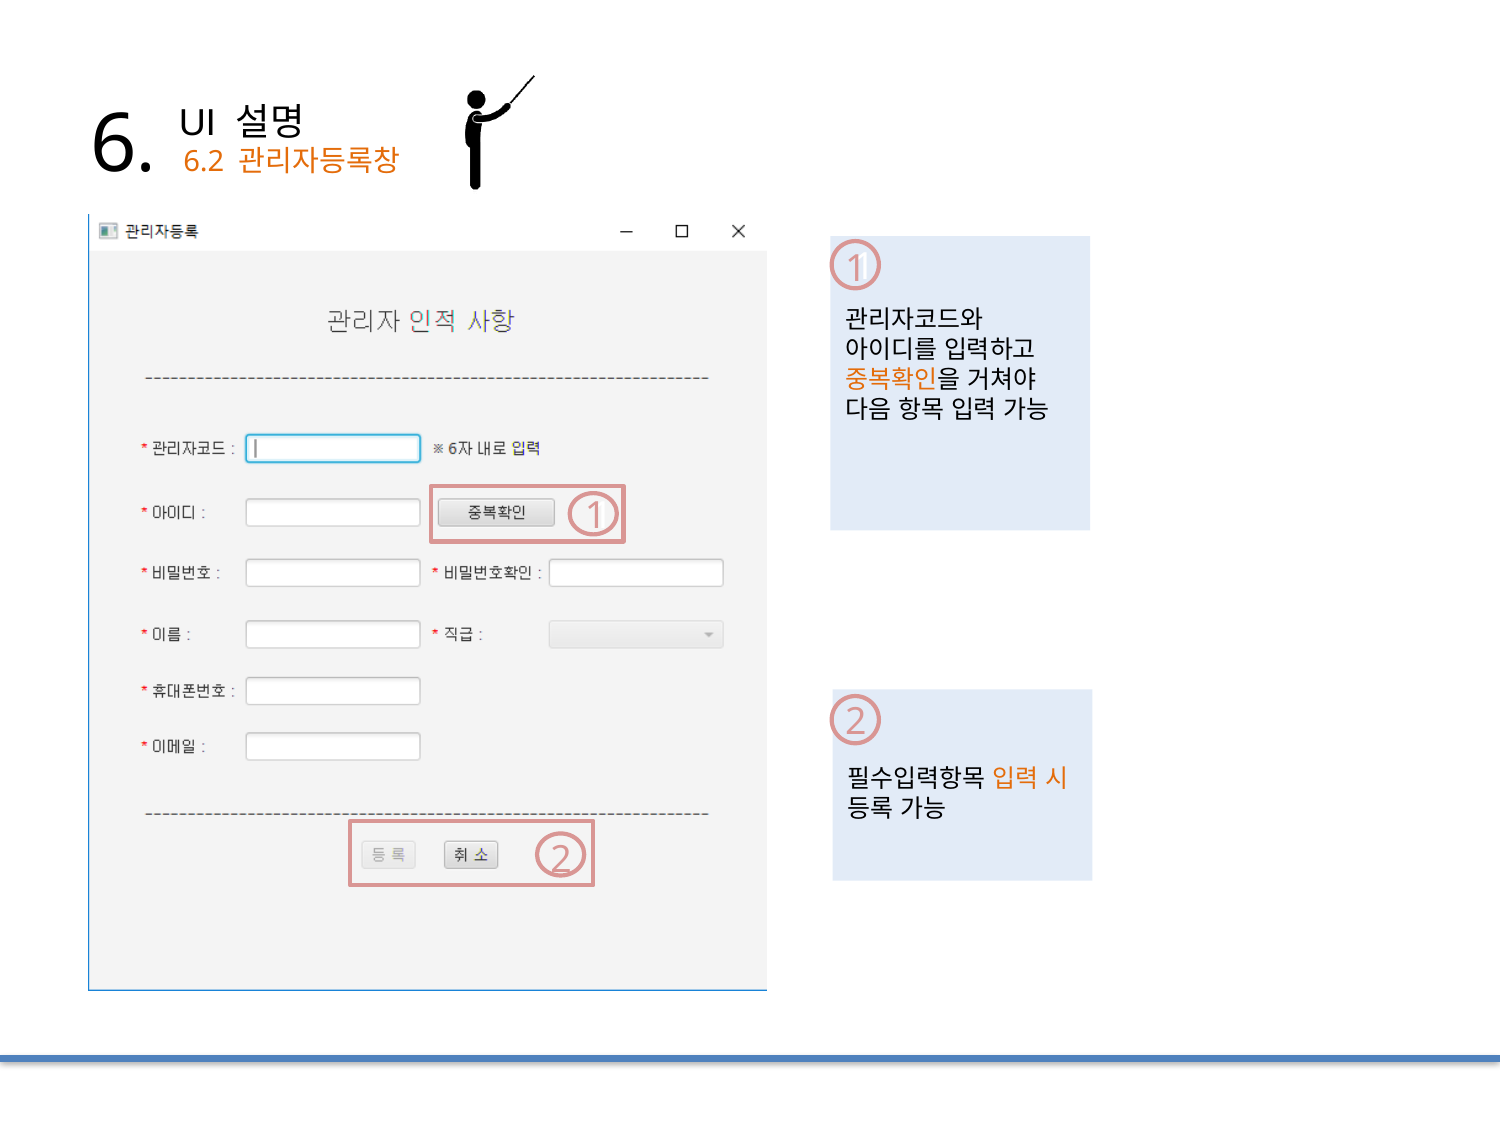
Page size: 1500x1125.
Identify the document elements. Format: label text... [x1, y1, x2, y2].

text_box UI 설명 6.2 관리자등록창 [153, 90, 449, 185]
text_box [535, 827, 585, 882]
text_box 관리자코드와 아이디를 입력하고 중복확인을 거쳐야 다음 항목 입력 가능 [828, 234, 1092, 532]
text_box 필수입력항목 입력 시 등록 가능 [831, 687, 1094, 883]
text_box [569, 483, 618, 538]
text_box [830, 235, 880, 297]
picture [88, 213, 767, 991]
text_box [830, 689, 880, 751]
title 6. [75, 45, 172, 233]
picture [454, 75, 538, 195]
